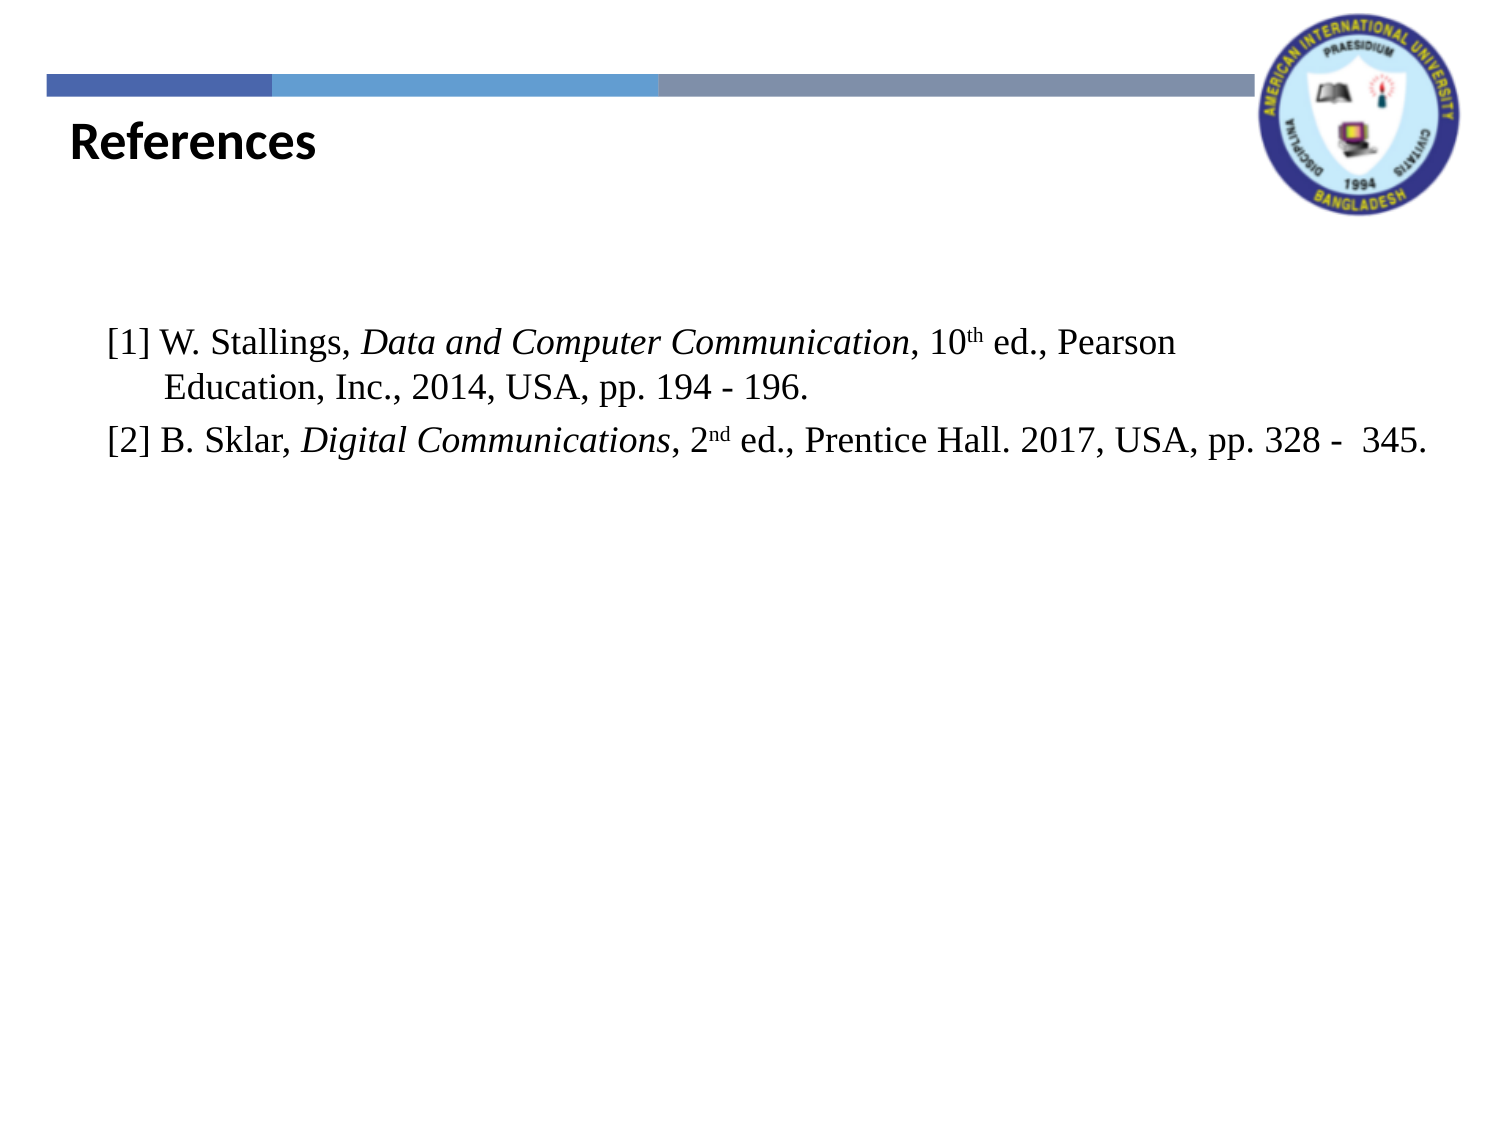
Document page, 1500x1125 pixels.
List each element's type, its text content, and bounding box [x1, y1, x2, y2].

text_box [2] B. Sklar, Digital Communications, 2nd ed., Prentice Hall. 2017, USA, pp. 328 - 345. [35, 407, 1465, 468]
picture [1254, 9, 1465, 221]
text_box References [54, 97, 586, 179]
text_box [1] W. Stallings, Data and Computer Communication, 10th ed., Pearson Education, Inc., 2014, USA, pp. 194 - 196. [35, 309, 1356, 414]
